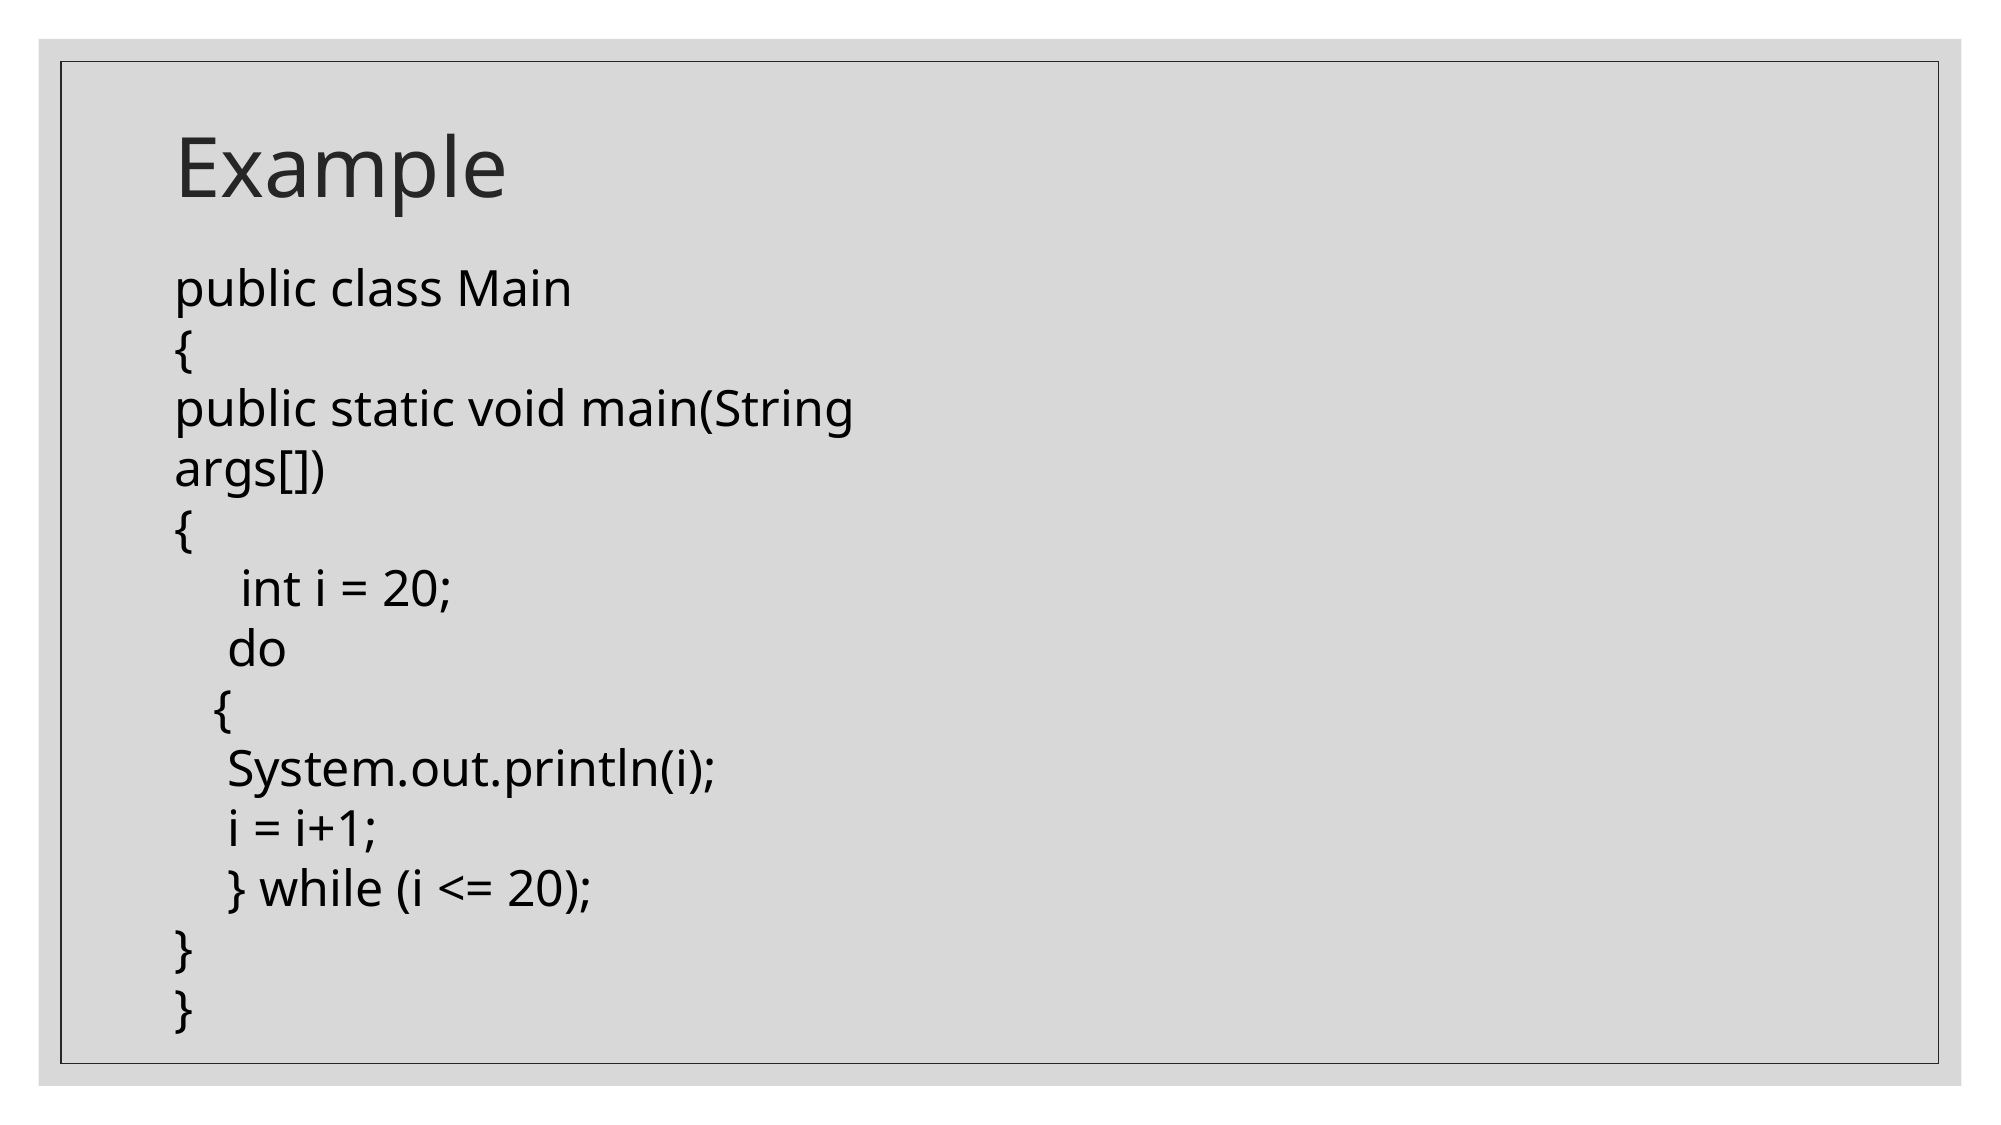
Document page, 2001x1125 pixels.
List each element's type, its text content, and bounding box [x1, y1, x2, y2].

list public class Main { public static void main(String args[]) { int i = 20; do { System.out.println(i); i = i+1; } while (i <= 20); } } [174, 256, 920, 1037]
title Example [159, 57, 1810, 283]
